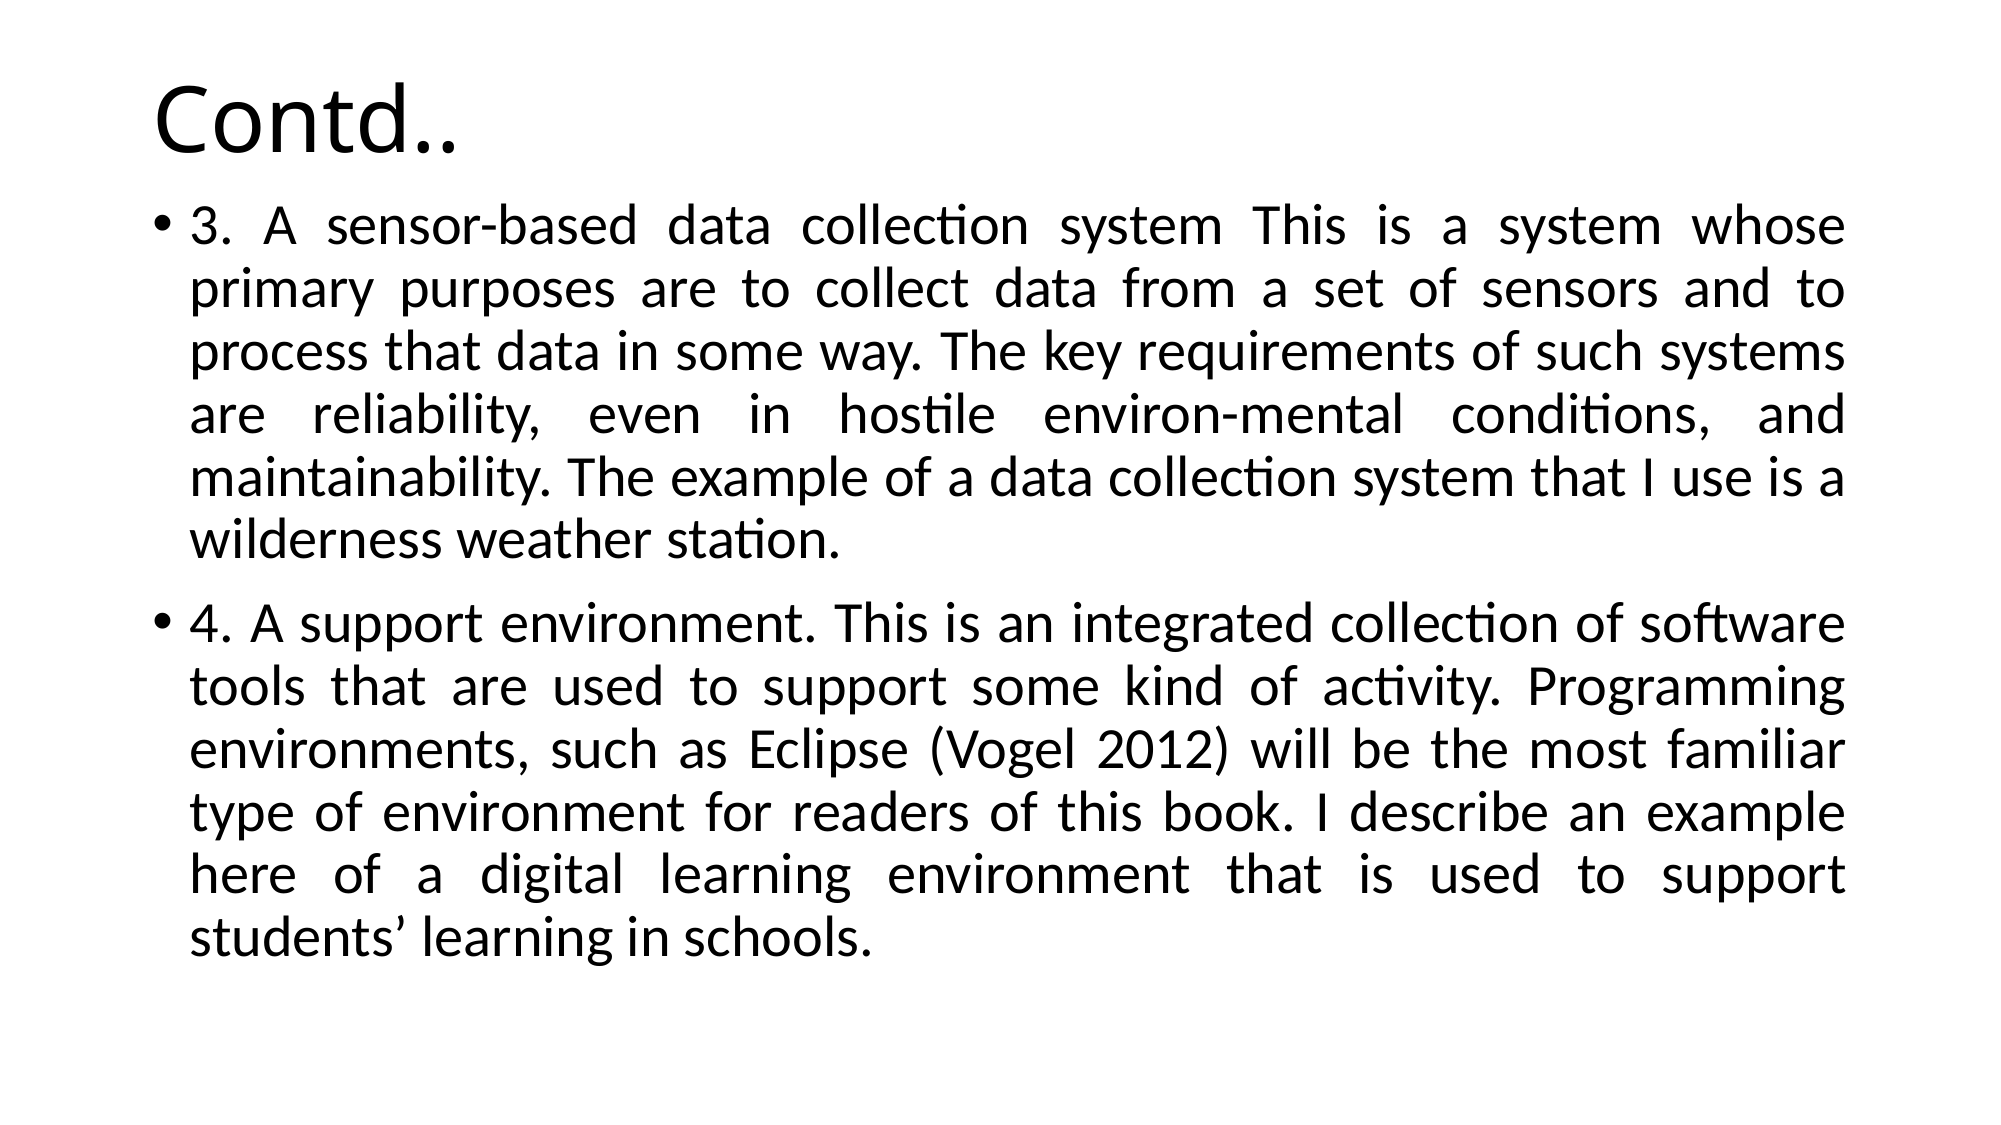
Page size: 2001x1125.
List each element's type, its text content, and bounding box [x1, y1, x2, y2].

list 3. A sensor-based data collection system This is a system whose primary purposes are to collect data from a set of sensors and to process that data in some way. The key requirements of such systems are reliability, even in hostile environ-mental conditions, and maintainability. The example of a data collection system that I use is a wilderness weather station. 4. A support environment. This is an integrated collection of software tools that are used to support some kind of activity. Programming environments, such as Eclipse (Vogel 2012) will be the most familiar type of environment for readers of this book. I describe an example here of a digital learning environment that is used to support students’ learning in schools. [137, 186, 1863, 1014]
title Contd.. [137, 59, 1863, 186]
